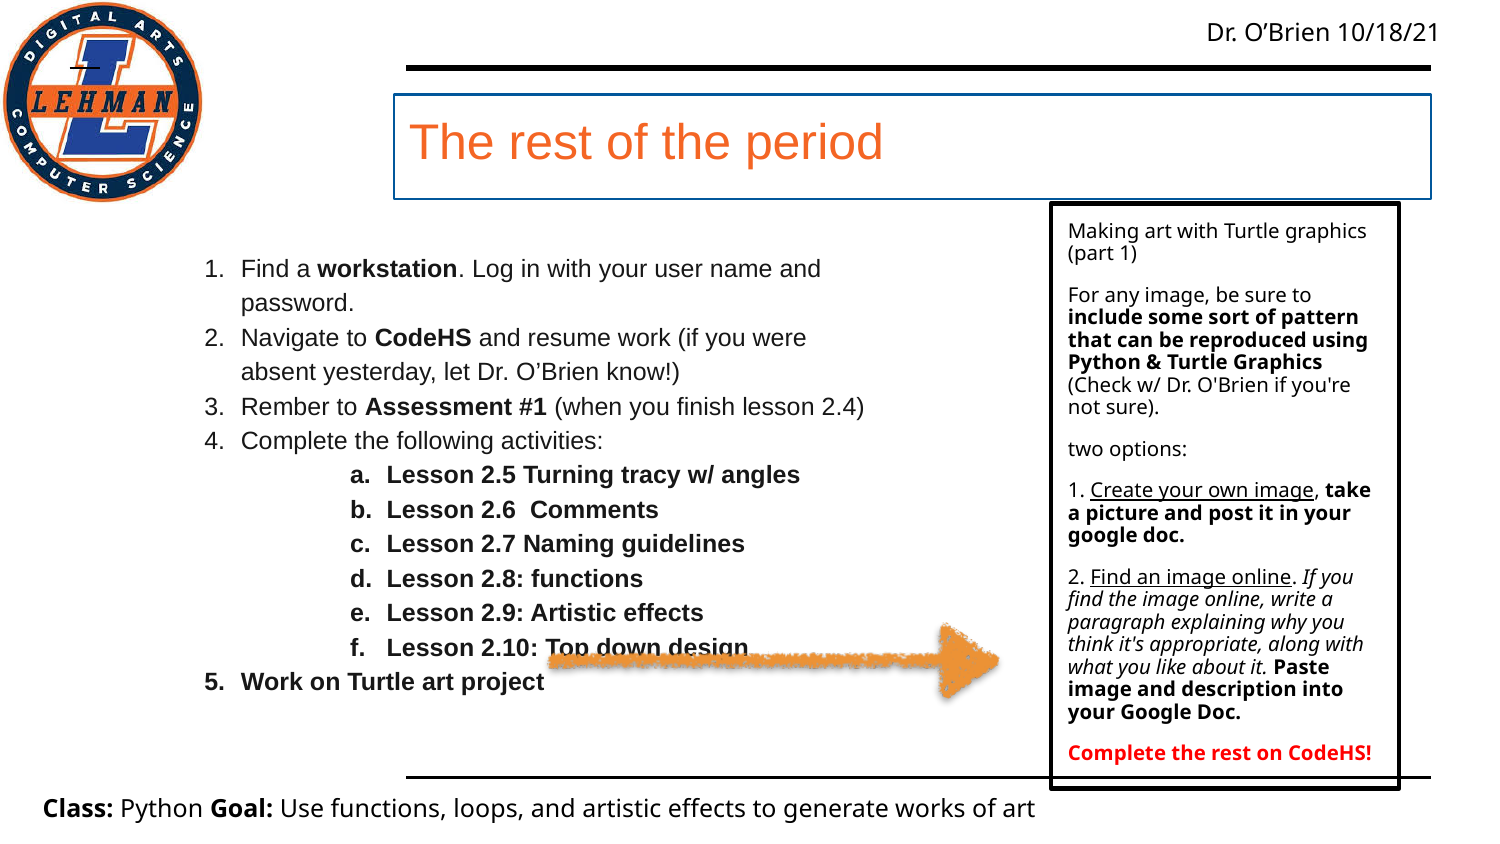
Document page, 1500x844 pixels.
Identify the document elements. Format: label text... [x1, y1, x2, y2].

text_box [1050, 203, 1400, 789]
picture [536, 620, 1002, 701]
title The rest of the period [393, 93, 1432, 200]
list Find a workstation. Log in with your user name and password. Navigate to CodeHS and resume work (if you were absent yesterday, let Dr. O’Brien know!) Rember to Assessment #1 (when you finish lesson 2.4) Complete the following activities: Lesson 2.5 Turning tracy w/ angles Lesson 2.6 Comments Lesson 2.7 Naming guidelines Lesson 2.8: functions Lesson 2.9: Artistic effects Lesson 2.10: Top down design Work on Turtle art project [188, 232, 888, 782]
picture [0, 0, 204, 204]
